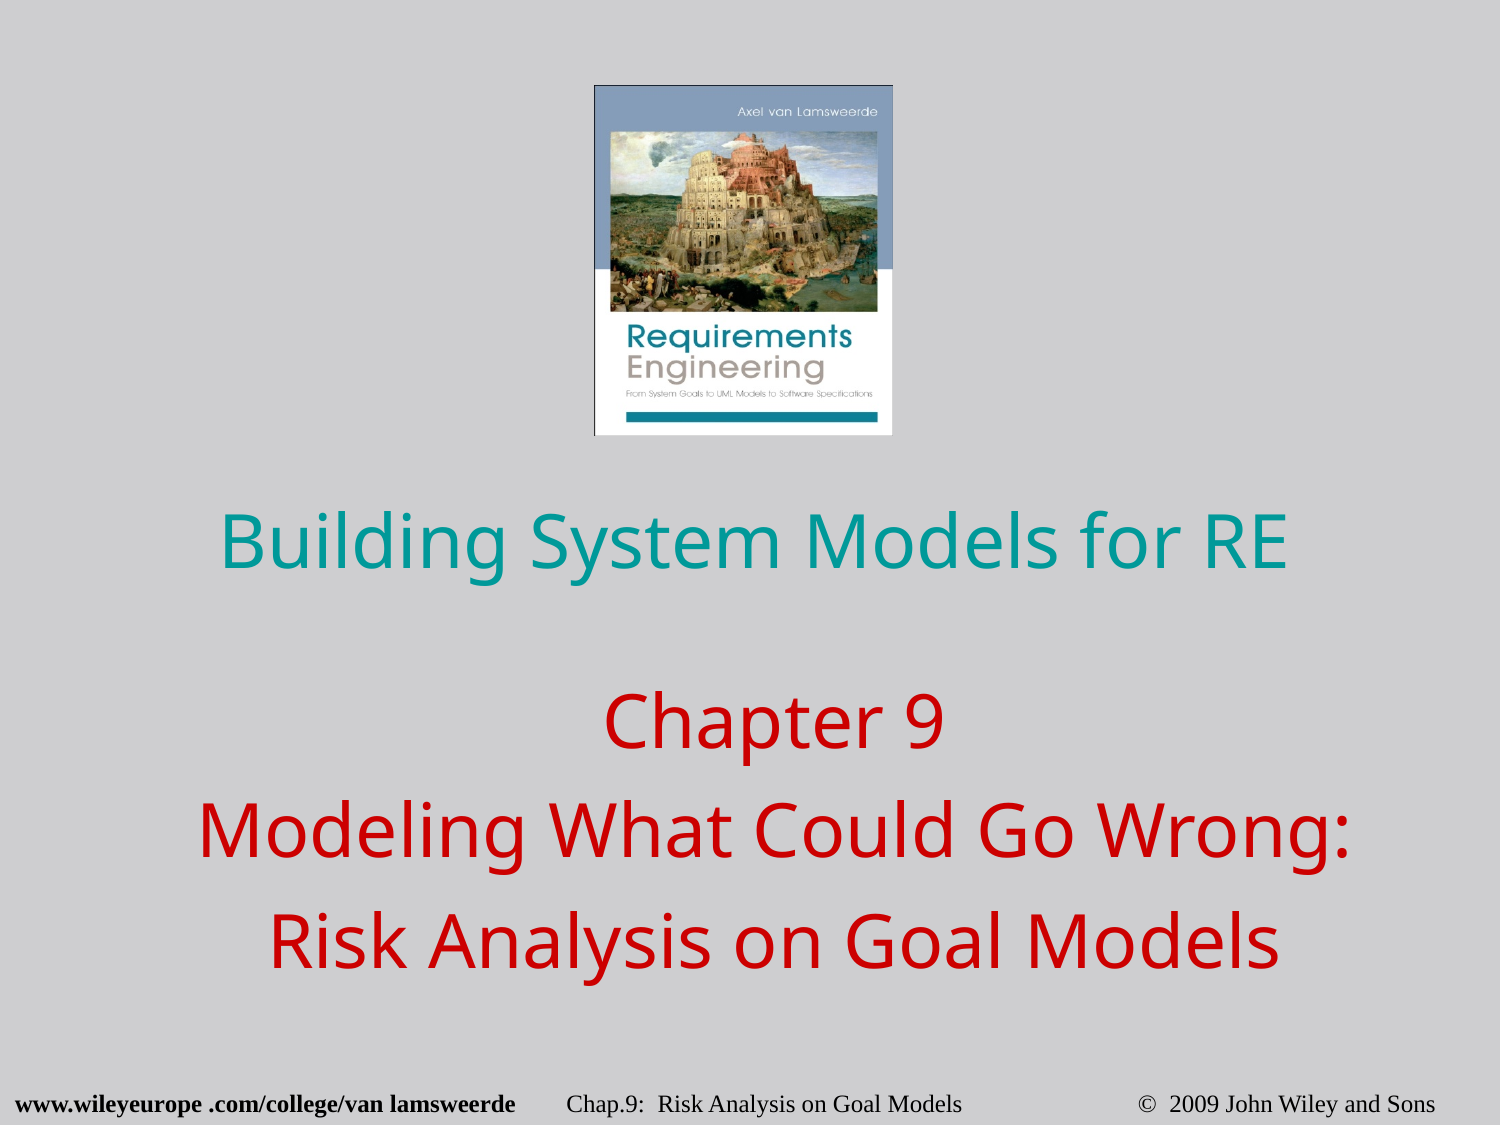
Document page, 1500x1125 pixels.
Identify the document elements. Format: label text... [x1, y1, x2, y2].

title Building System Models for RE [116, 451, 1393, 592]
subtitle Chapter 9 Modeling What Could Go Wrong: Risk Analysis on Goal Models [122, 656, 1427, 1023]
picture [594, 84, 893, 437]
